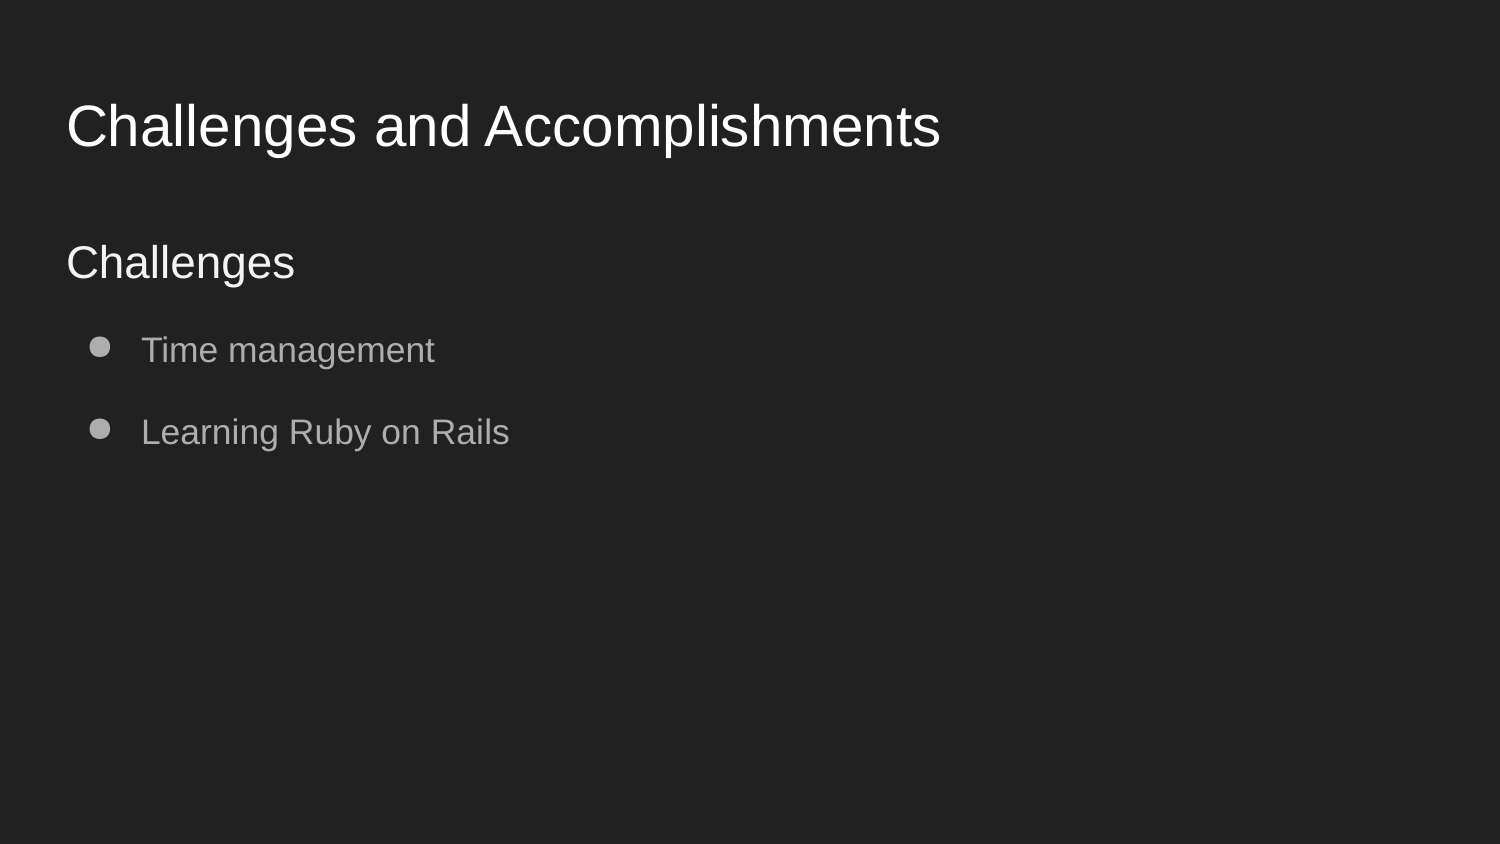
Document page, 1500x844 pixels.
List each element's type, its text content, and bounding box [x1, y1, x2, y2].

title Challenges and Accomplishments [51, 72, 1449, 167]
list Challenges Time management Learning Ruby on Rails [51, 209, 752, 770]
